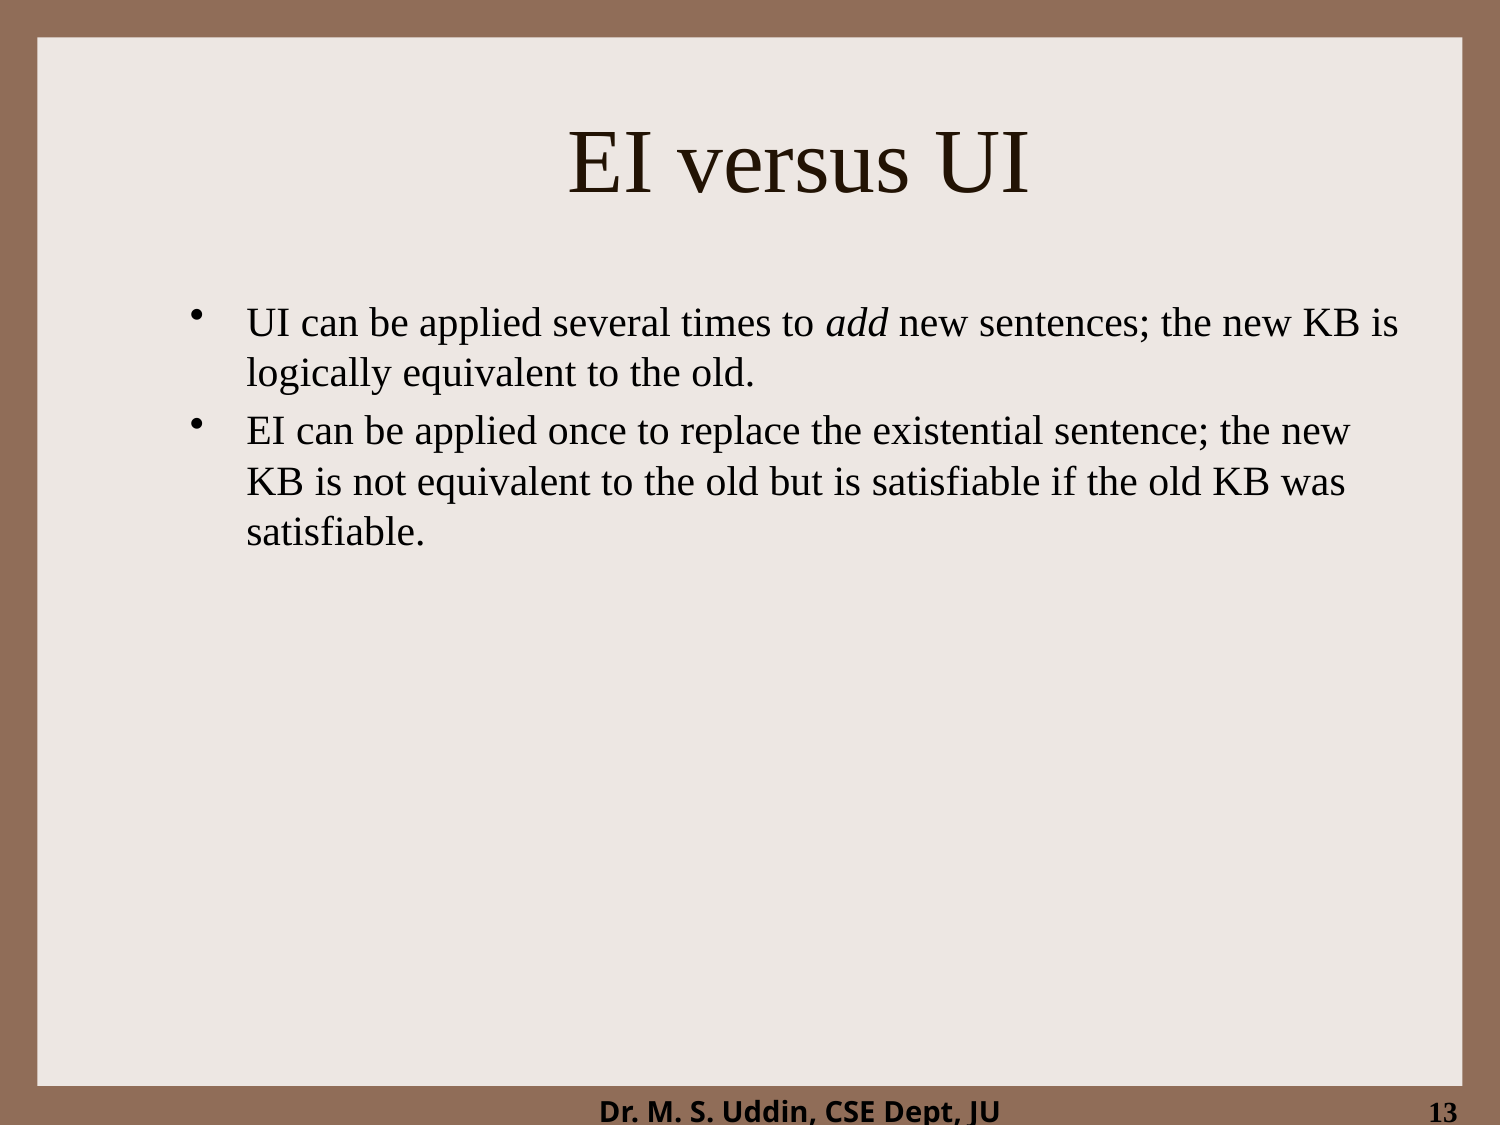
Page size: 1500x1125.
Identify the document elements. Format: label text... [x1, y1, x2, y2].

title EI versus UI [174, 62, 1425, 250]
list UI can be applied several times to add new sentences; the new KB is logically equivalent to the old. EI can be applied once to replace the existential sentence; the new KB is not equivalent to the old but is satisfiable if the old KB was satisfiable. [174, 287, 1425, 963]
slide_number 13 [1160, 1085, 1473, 1111]
footer Dr. M. S. Uddin, CSE Dept, JU [562, 1085, 1038, 1125]
